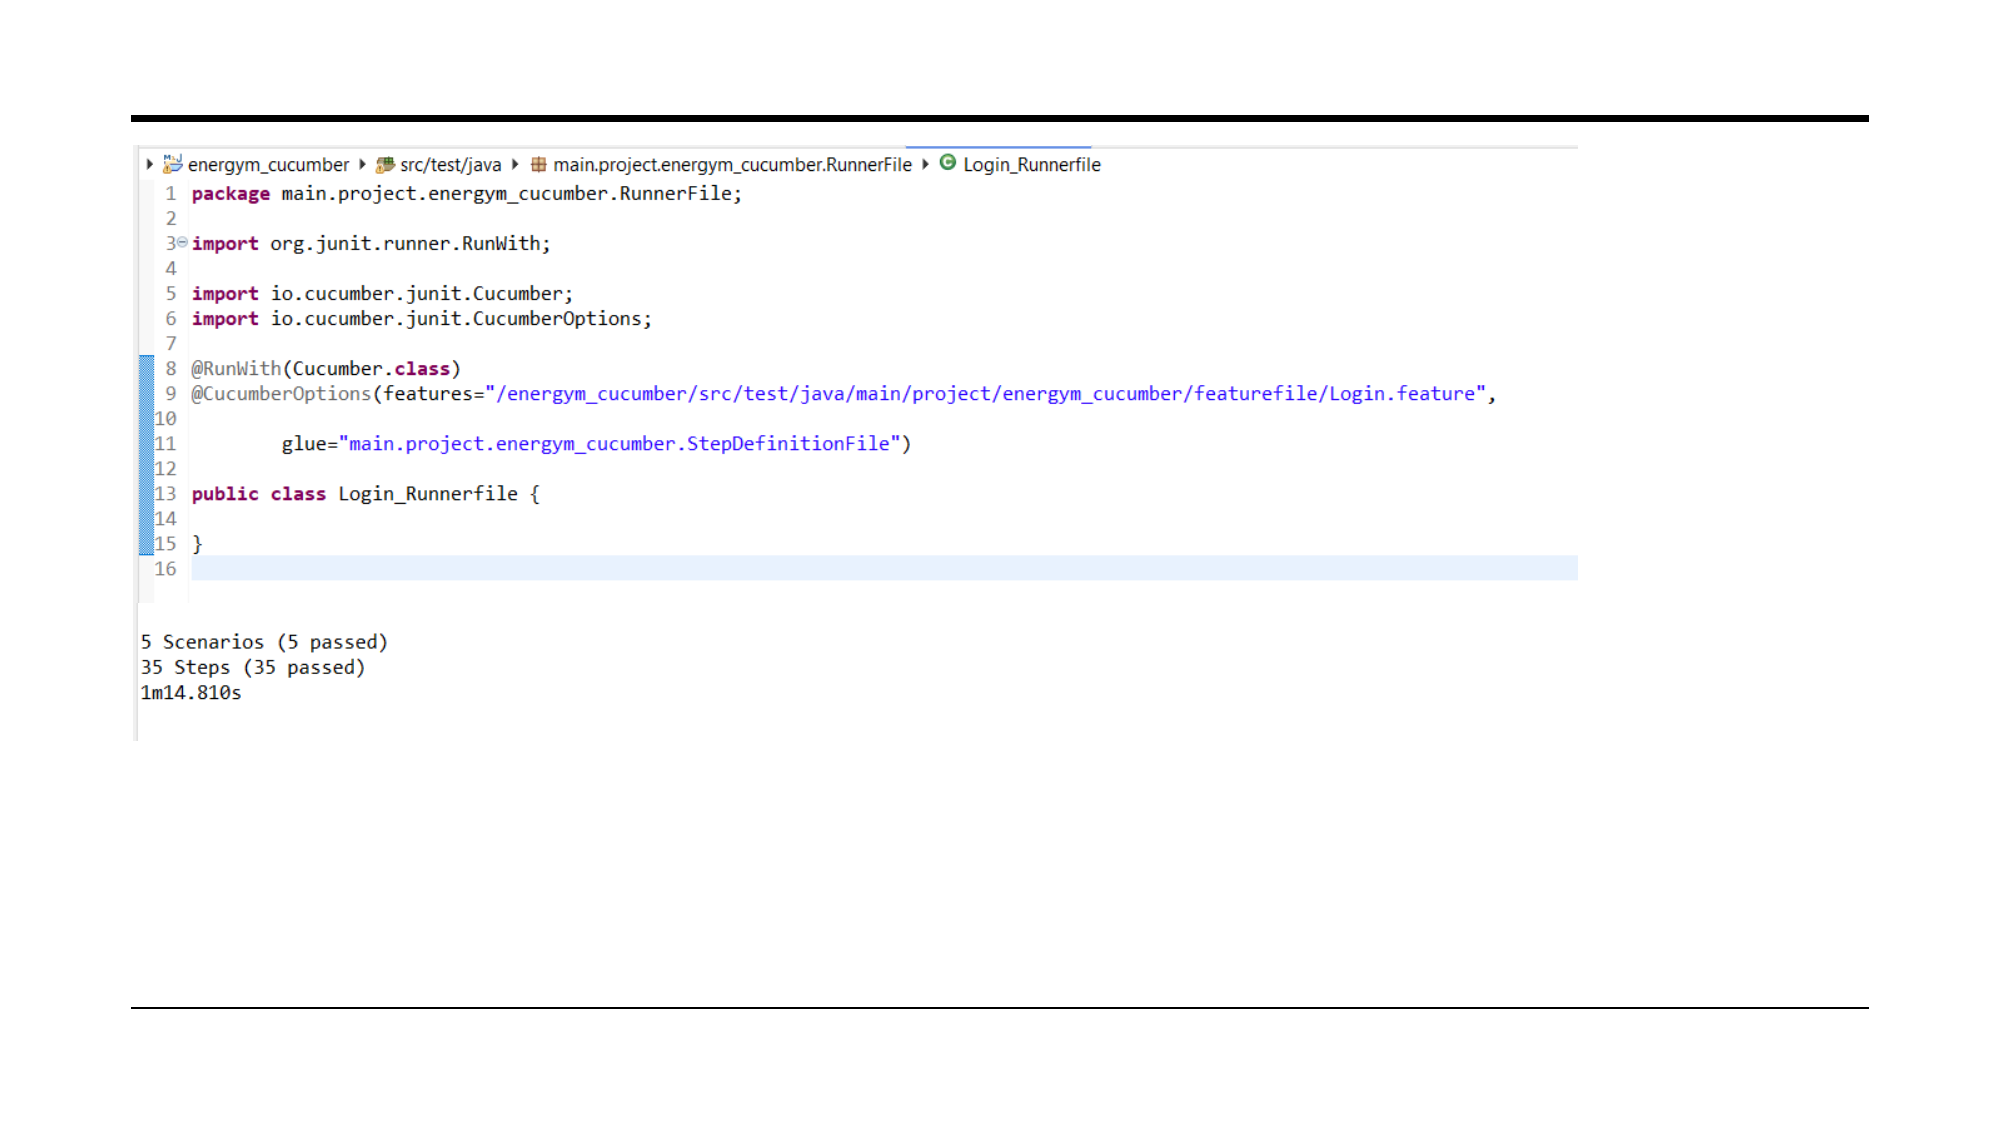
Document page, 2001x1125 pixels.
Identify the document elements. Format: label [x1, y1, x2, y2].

picture [133, 145, 1578, 741]
